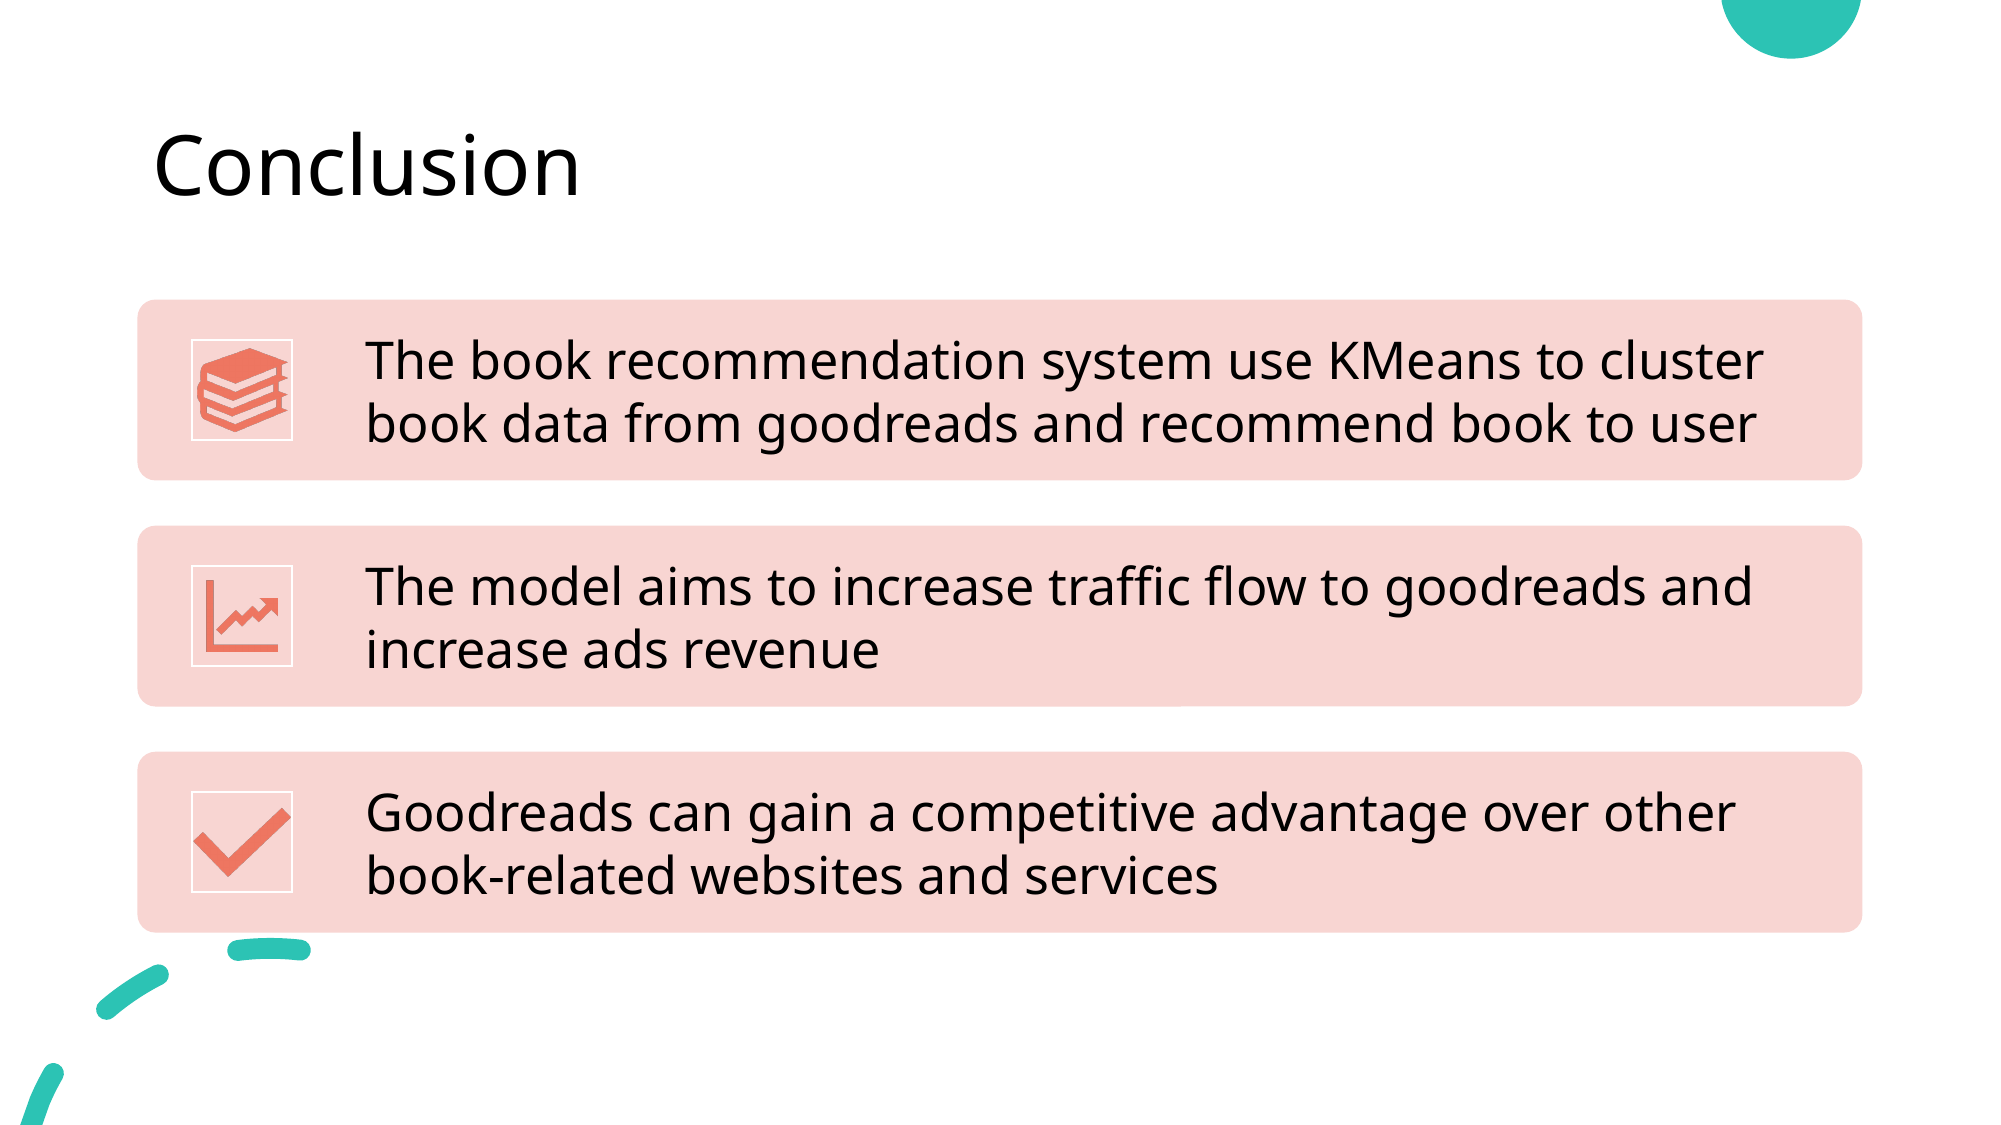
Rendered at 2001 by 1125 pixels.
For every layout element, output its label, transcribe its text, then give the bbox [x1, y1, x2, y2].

title Conclusion [137, 59, 1863, 278]
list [137, 299, 1863, 933]
